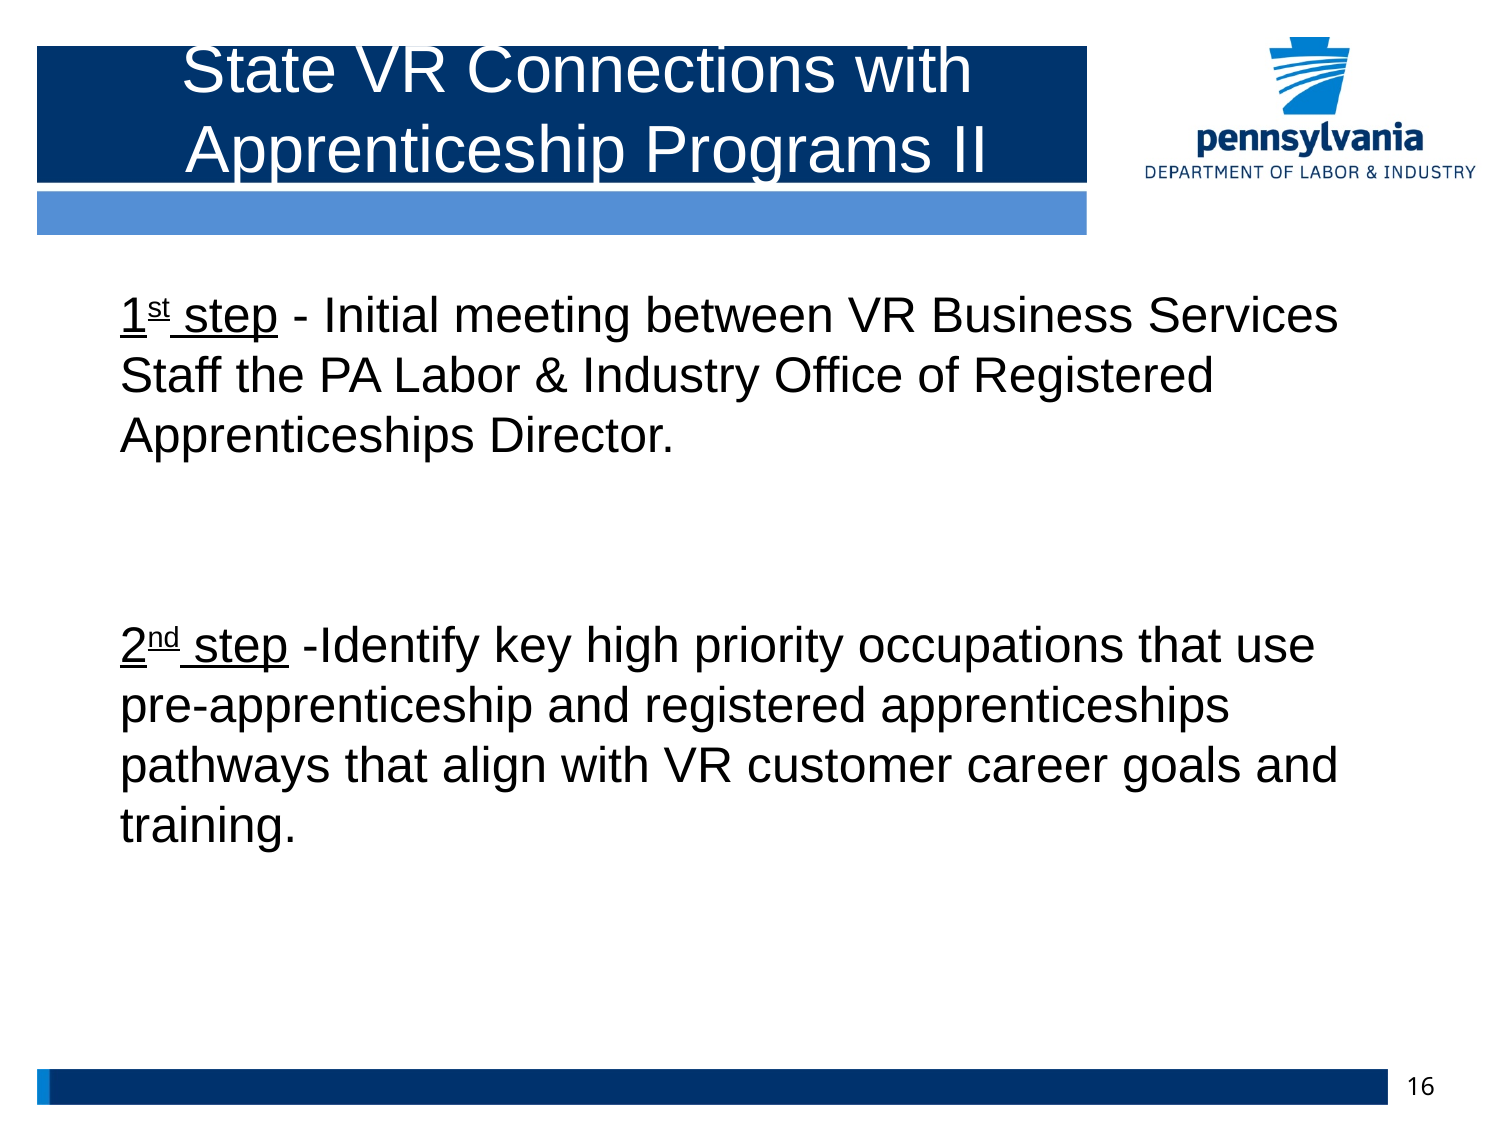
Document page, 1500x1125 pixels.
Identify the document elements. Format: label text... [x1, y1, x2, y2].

picture [37, 175, 1087, 235]
slide_number 16 [1387, 1062, 1451, 1101]
title State VR Connections with Apprenticeship Programs II [37, 37, 1138, 175]
picture [37, 1069, 1388, 1105]
list 1st step - Initial meeting between VR Business Services Staff the PA Labor & Industry Office of Registered Apprenticeships Director. 2nd step -Identify key high priority occupations that use pre-apprenticeship and registered apprenticeships pathways that align with VR customer career goals and training. [104, 275, 1380, 1000]
picture [1144, 37, 1482, 187]
